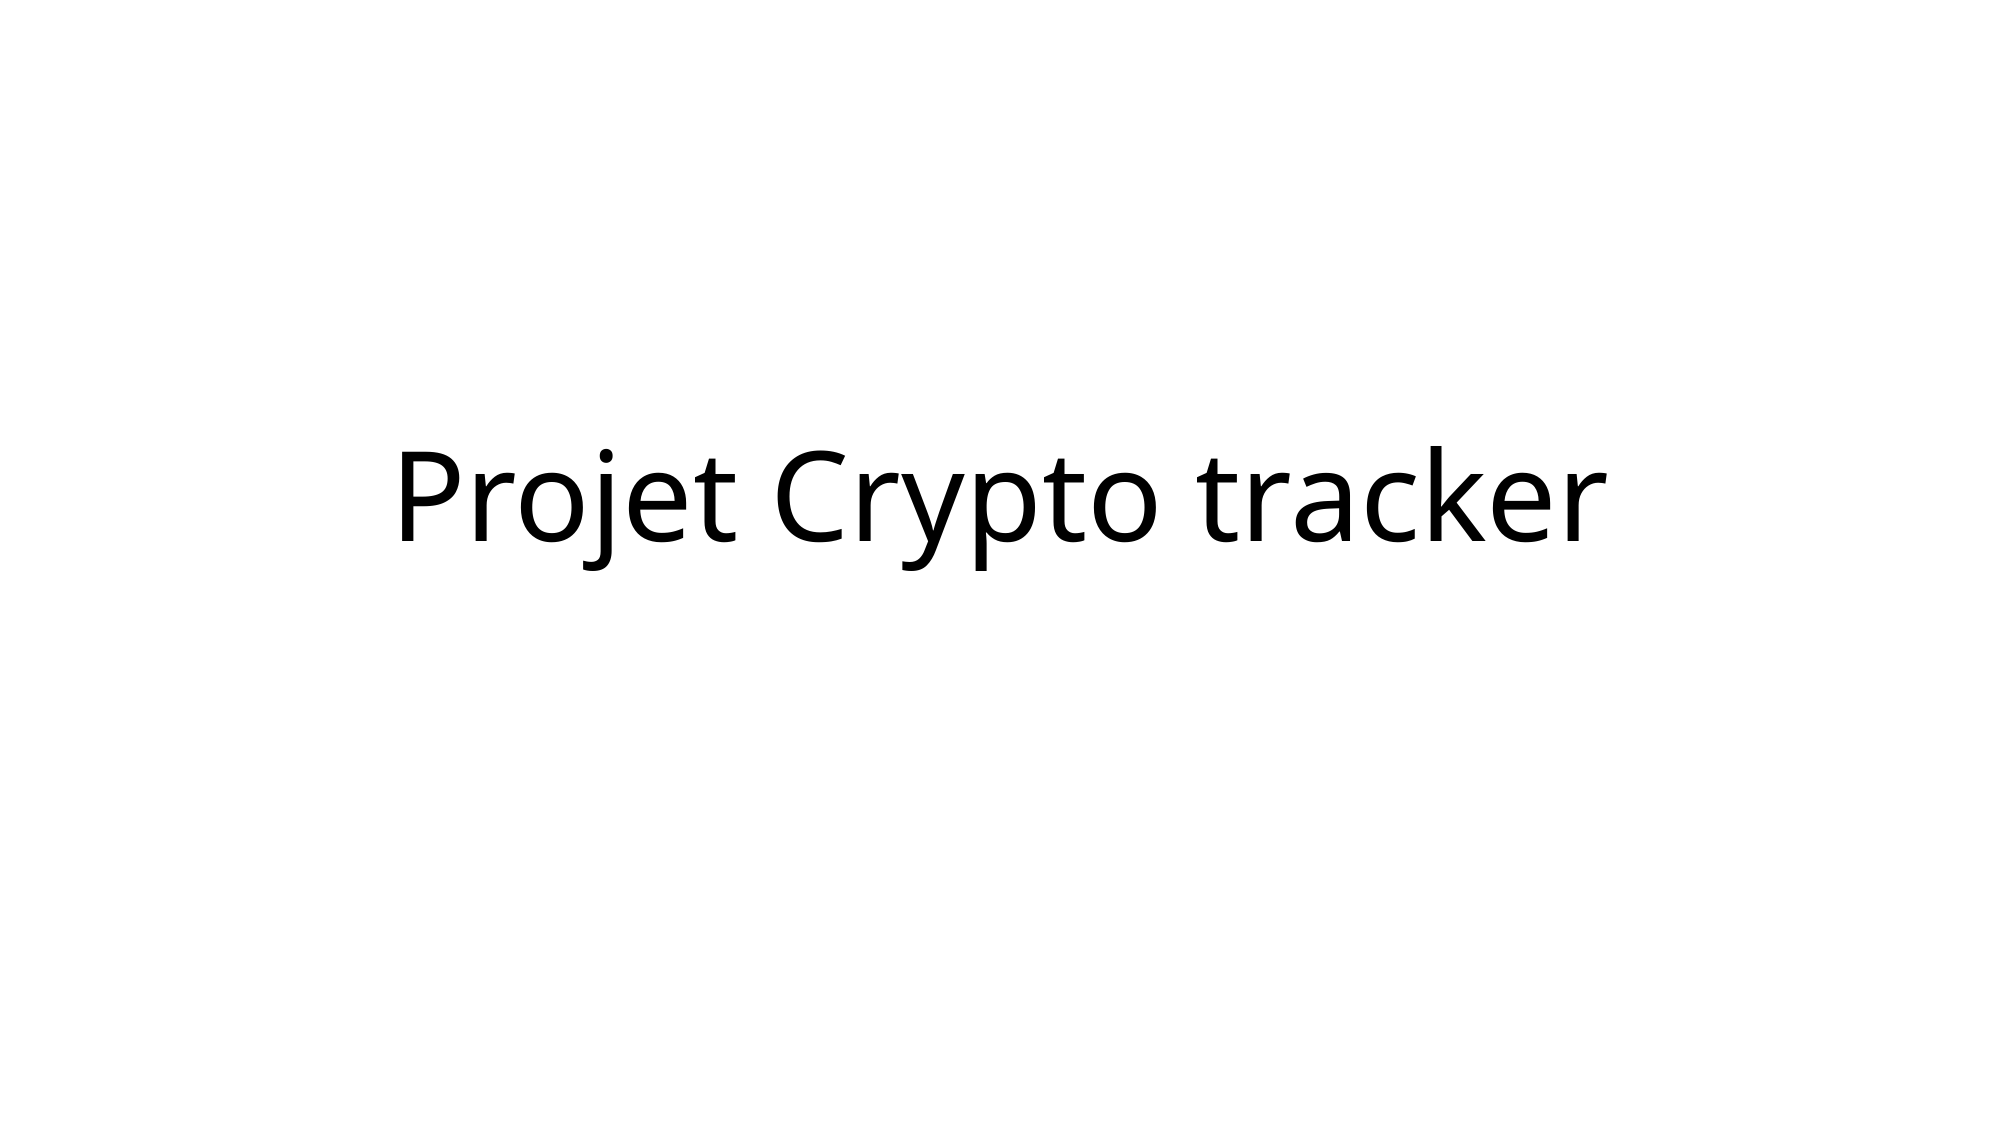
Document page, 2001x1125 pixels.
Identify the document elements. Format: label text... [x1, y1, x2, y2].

title Projet Crypto tracker [249, 184, 1750, 576]
